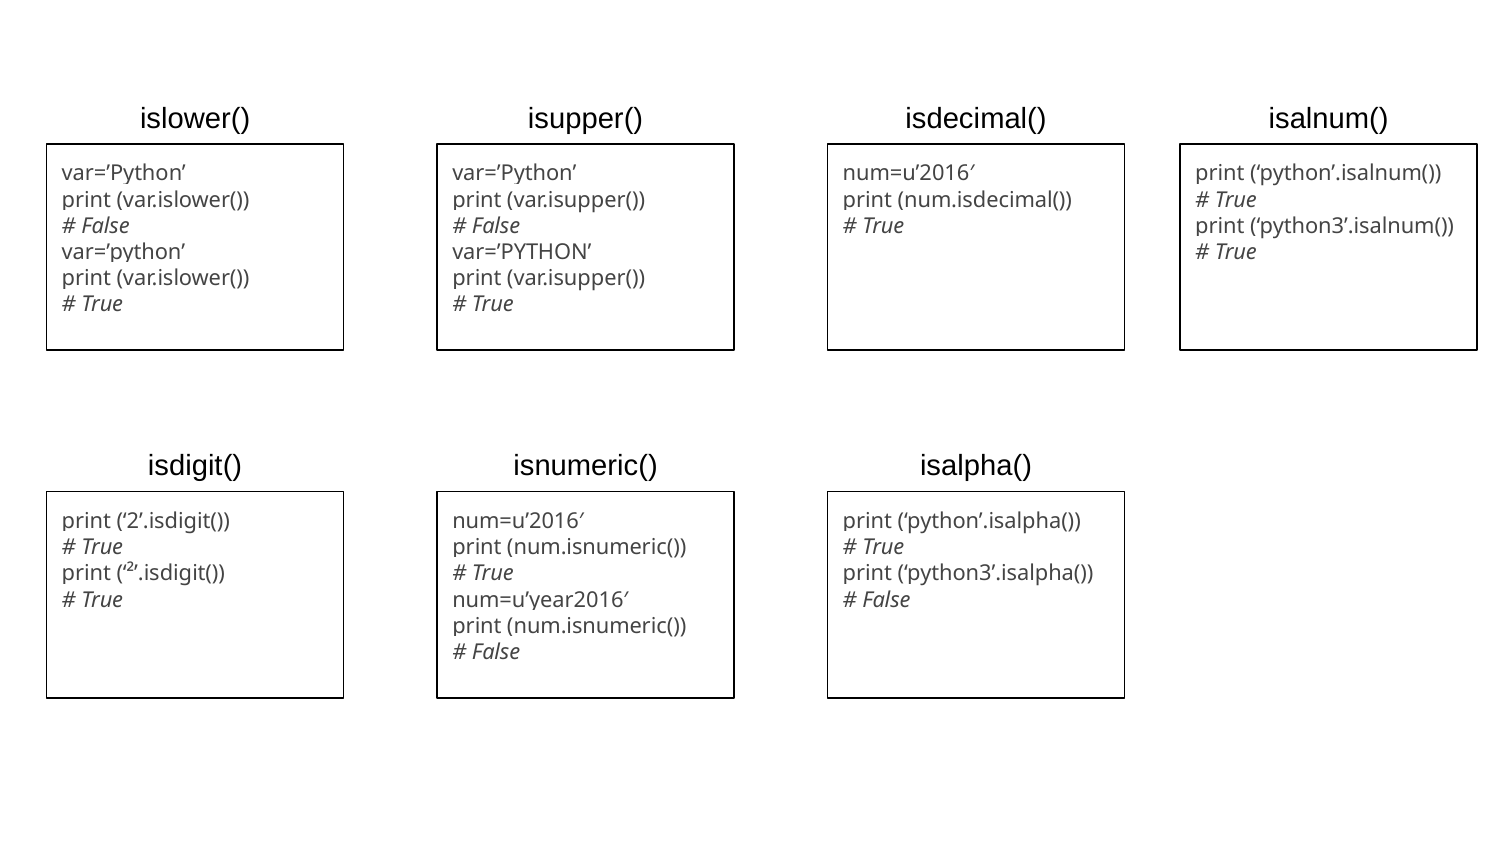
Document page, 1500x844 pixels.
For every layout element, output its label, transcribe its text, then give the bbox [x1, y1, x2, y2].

text_box var=’Python’ print (var.isupper()) # False var=’PYTHON’ print (var.isupper()) # True [437, 144, 734, 351]
text_box print (‘python’.isalpha()) # True print (‘python3’.isalpha()) # False [827, 492, 1125, 698]
text_box isdecimal() [827, 84, 1125, 144]
text_box isnumeric() [437, 431, 734, 492]
text_box var=’Python’ print (var.islower()) # False var=’python’ print (var.islower()) # True [46, 144, 344, 351]
text_box islower() [46, 84, 344, 144]
text_box isalnum() [1180, 84, 1477, 144]
text_box isupper() [437, 84, 734, 144]
text_box isalpha() [827, 431, 1125, 492]
text_box isdigit() [46, 431, 344, 492]
text_box print (‘python’.isalnum()) # True print (‘python3’.isalnum()) # True [1180, 144, 1477, 351]
text_box num=u’2016′ print (num.isnumeric()) # True num=u’year2016′ print (num.isnumeric()) # False [437, 492, 734, 698]
text_box print (‘2’.isdigit()) # True print (‘²’.isdigit()) # True [46, 492, 344, 698]
text_box num=u’2016′ print (num.isdecimal()) # True [827, 144, 1125, 351]
